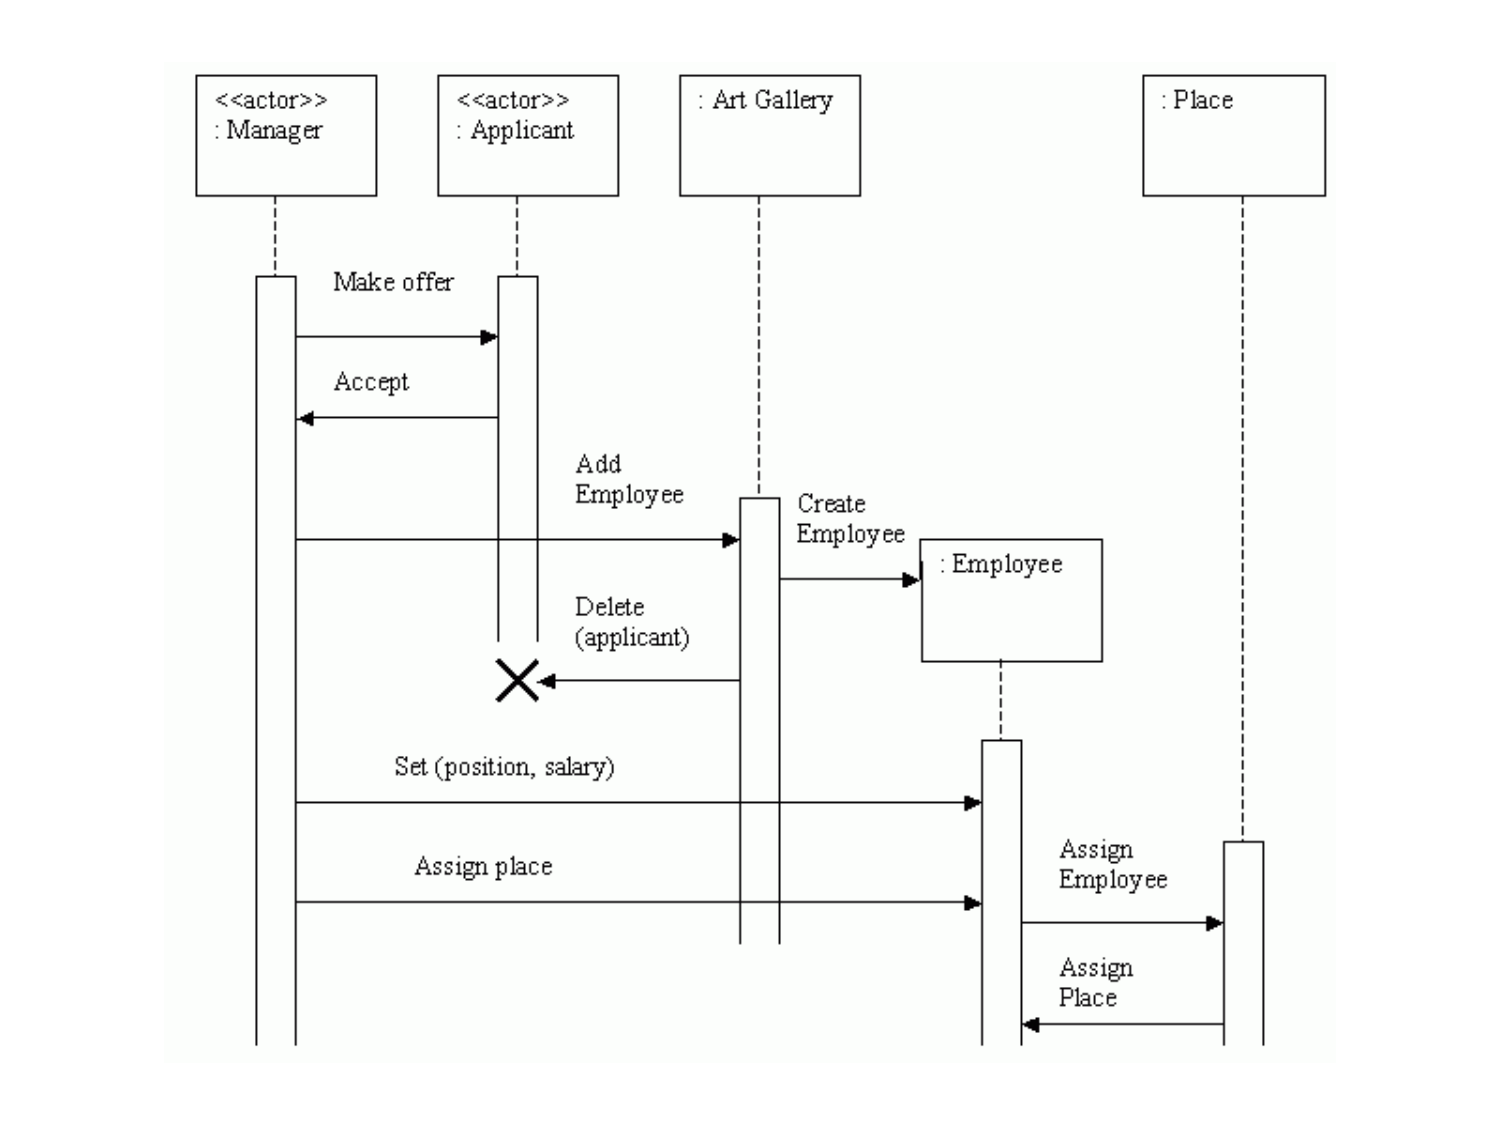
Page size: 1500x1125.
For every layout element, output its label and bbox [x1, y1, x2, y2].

picture [163, 62, 1337, 1063]
